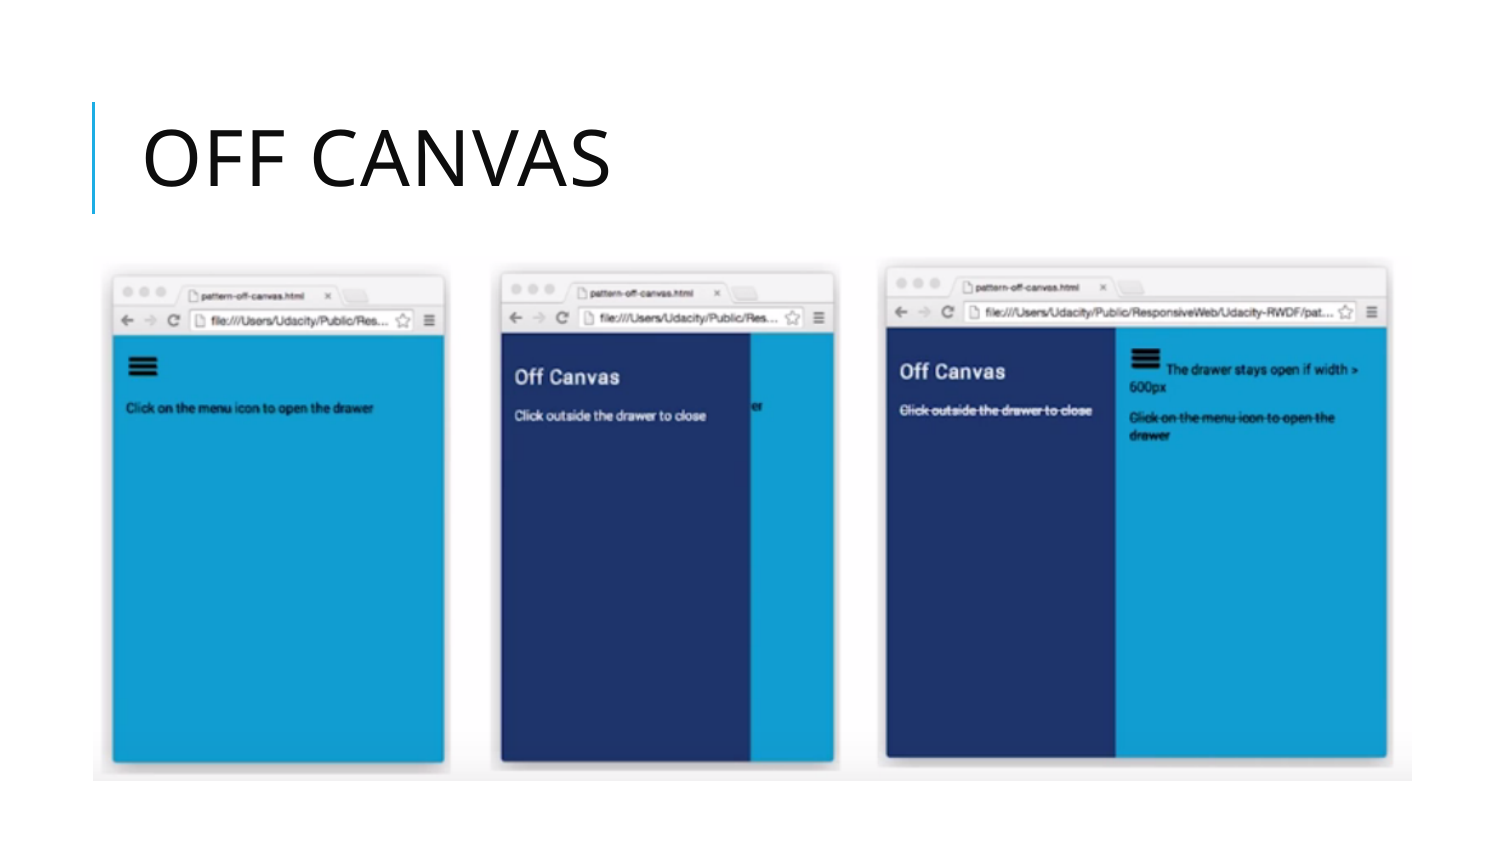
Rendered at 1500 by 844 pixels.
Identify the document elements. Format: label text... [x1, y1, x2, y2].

title Off Canvas [126, 71, 1322, 251]
picture [93, 256, 1412, 781]
